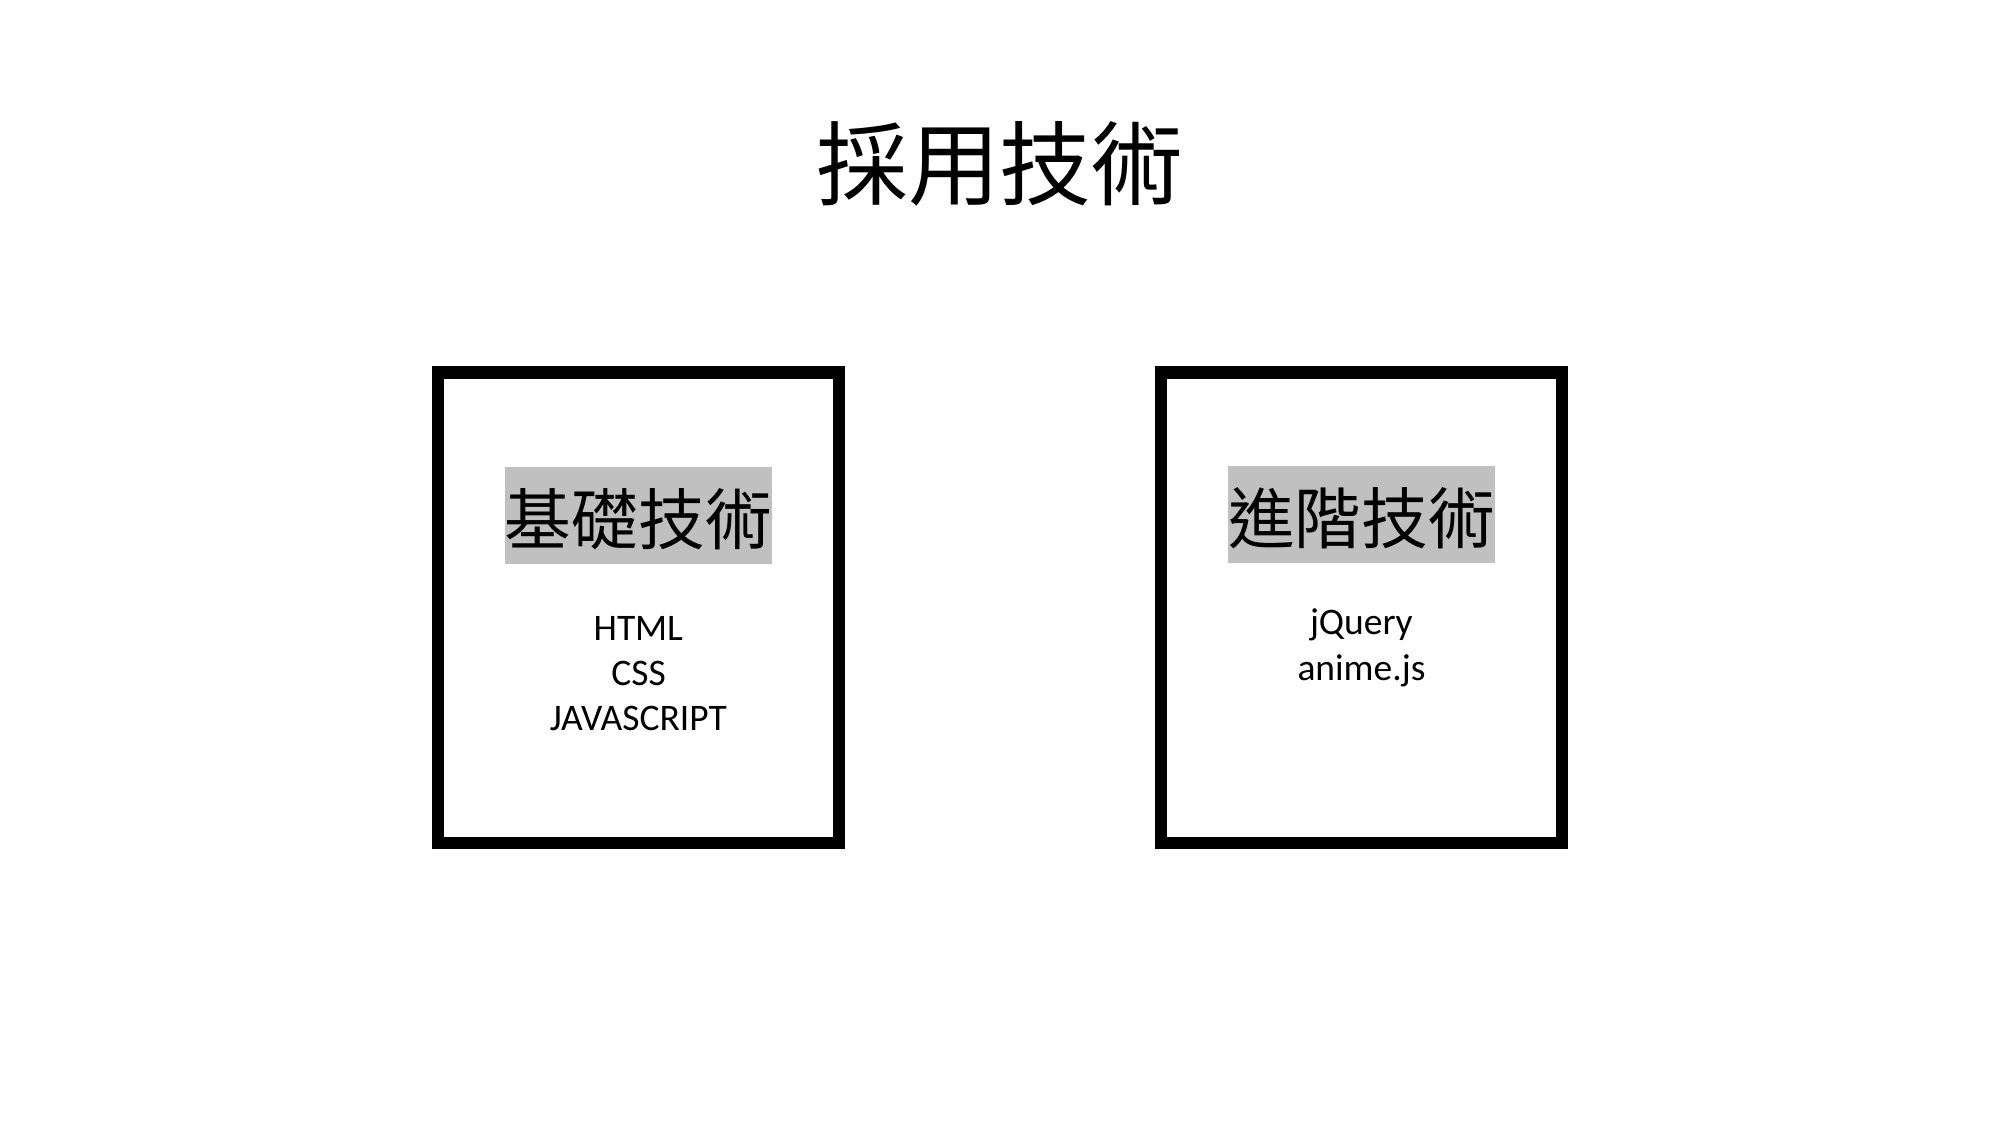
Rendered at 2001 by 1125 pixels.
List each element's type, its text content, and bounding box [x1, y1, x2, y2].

title 採用技術 [137, 59, 1863, 278]
text_box 基礎技術 HTML CSS JAVASCRIPT [437, 372, 839, 844]
text_box 進階技術 jQuery anime.js [1161, 372, 1563, 844]
